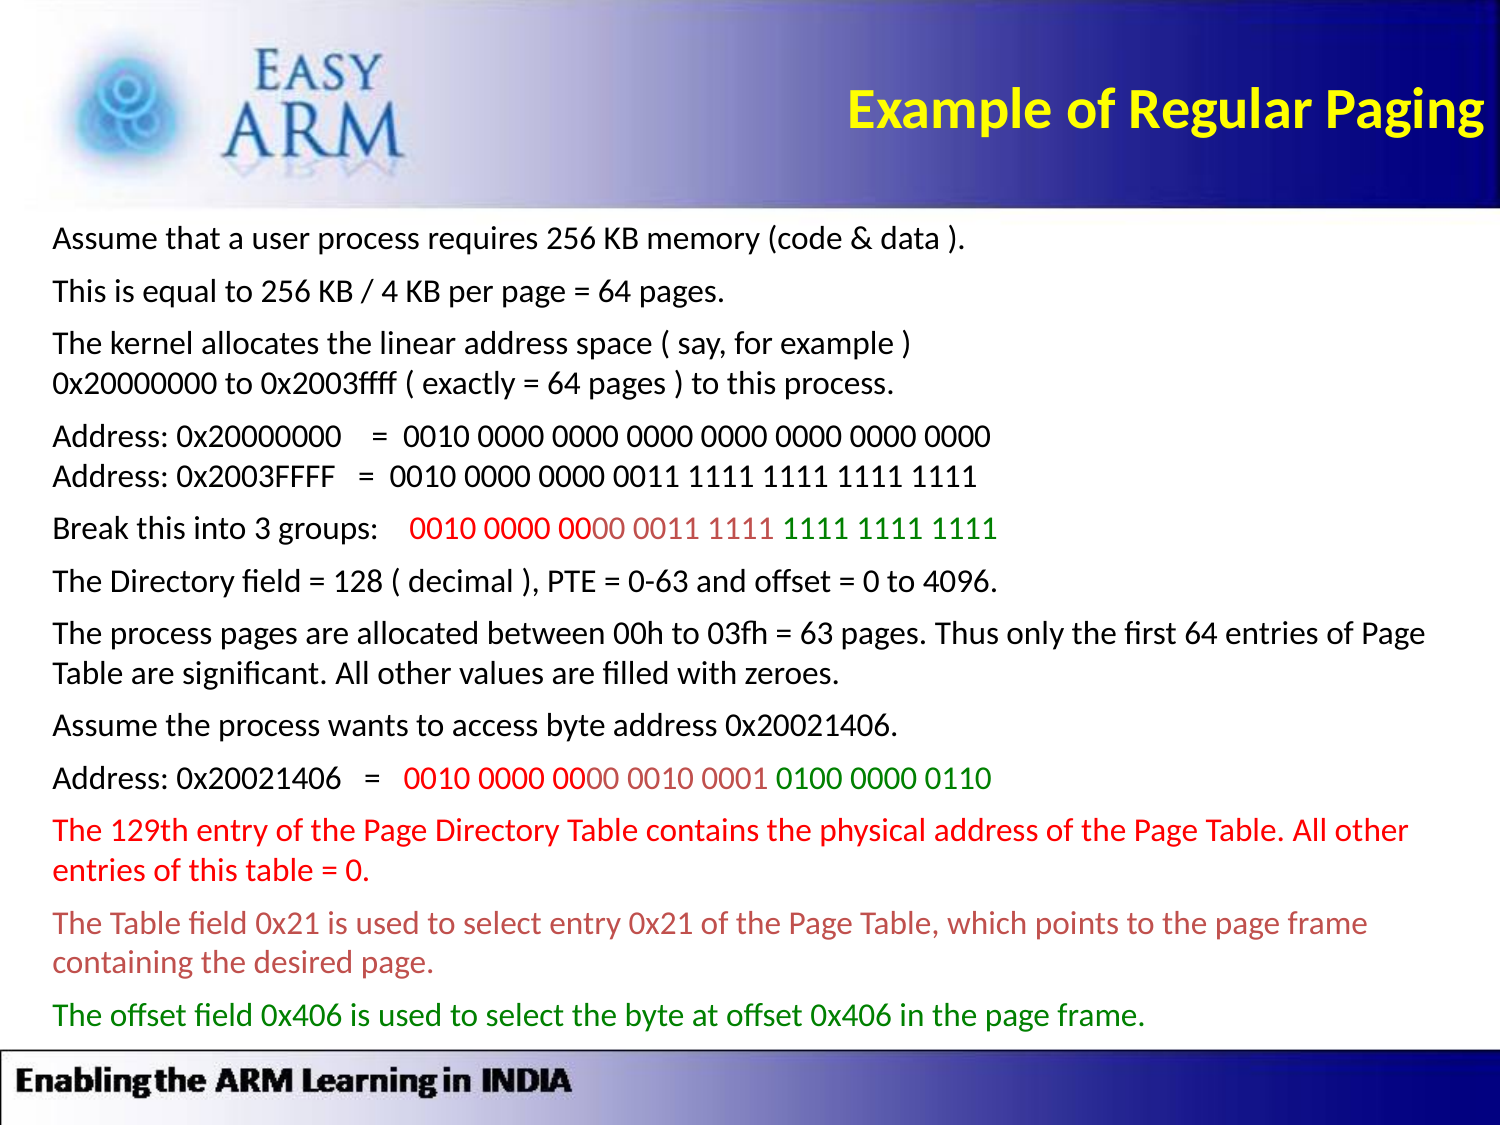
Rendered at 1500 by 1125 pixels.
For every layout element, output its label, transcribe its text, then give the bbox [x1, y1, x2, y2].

text_box Assume that a user process requires 256 KB memory (code & data ). This is equal to 256 KB / 4 KB per page = 64 pages. The kernel allocates the linear address space ( say, for example ) 0x20000000 to 0x2003ffff ( exactly = 64 pages ) to this process. Address: 0x20000000 = 0010 0000 0000 0000 0000 0000 0000 0000 Address: 0x2003FFFF = 0010 0000 0000 0011 1111 1111 1111 1111 Break this into 3 groups: 0010 0000 0000 0011 1111 1111 1111 1111 The Directory field = 128 ( decimal ), PTE = 0-63 and offset = 0 to 4096. The process pages are allocated between 00h to 03fh = 63 pages. Thus only the first 64 entries of Page Table are significant. All other values are filled with zeroes. Assume the process wants to access byte address 0x20021406. Address: 0x20021406 = 0010 0000 0000 0010 0001 0100 0000 0110 The 129th entry of the Page Directory Table contains the physical address of the Page Table. All other entries of this table = 0. The Table field 0x21 is used to select entry 0x21 of the Page Table, which points to the page frame containing the desired page. The offset field 0x406 is used to select the byte at offset 0x406 in the page frame. [37, 209, 1463, 1041]
picture [0, 0, 1500, 1125]
text_box Example of Regular Paging [662, 62, 1500, 148]
